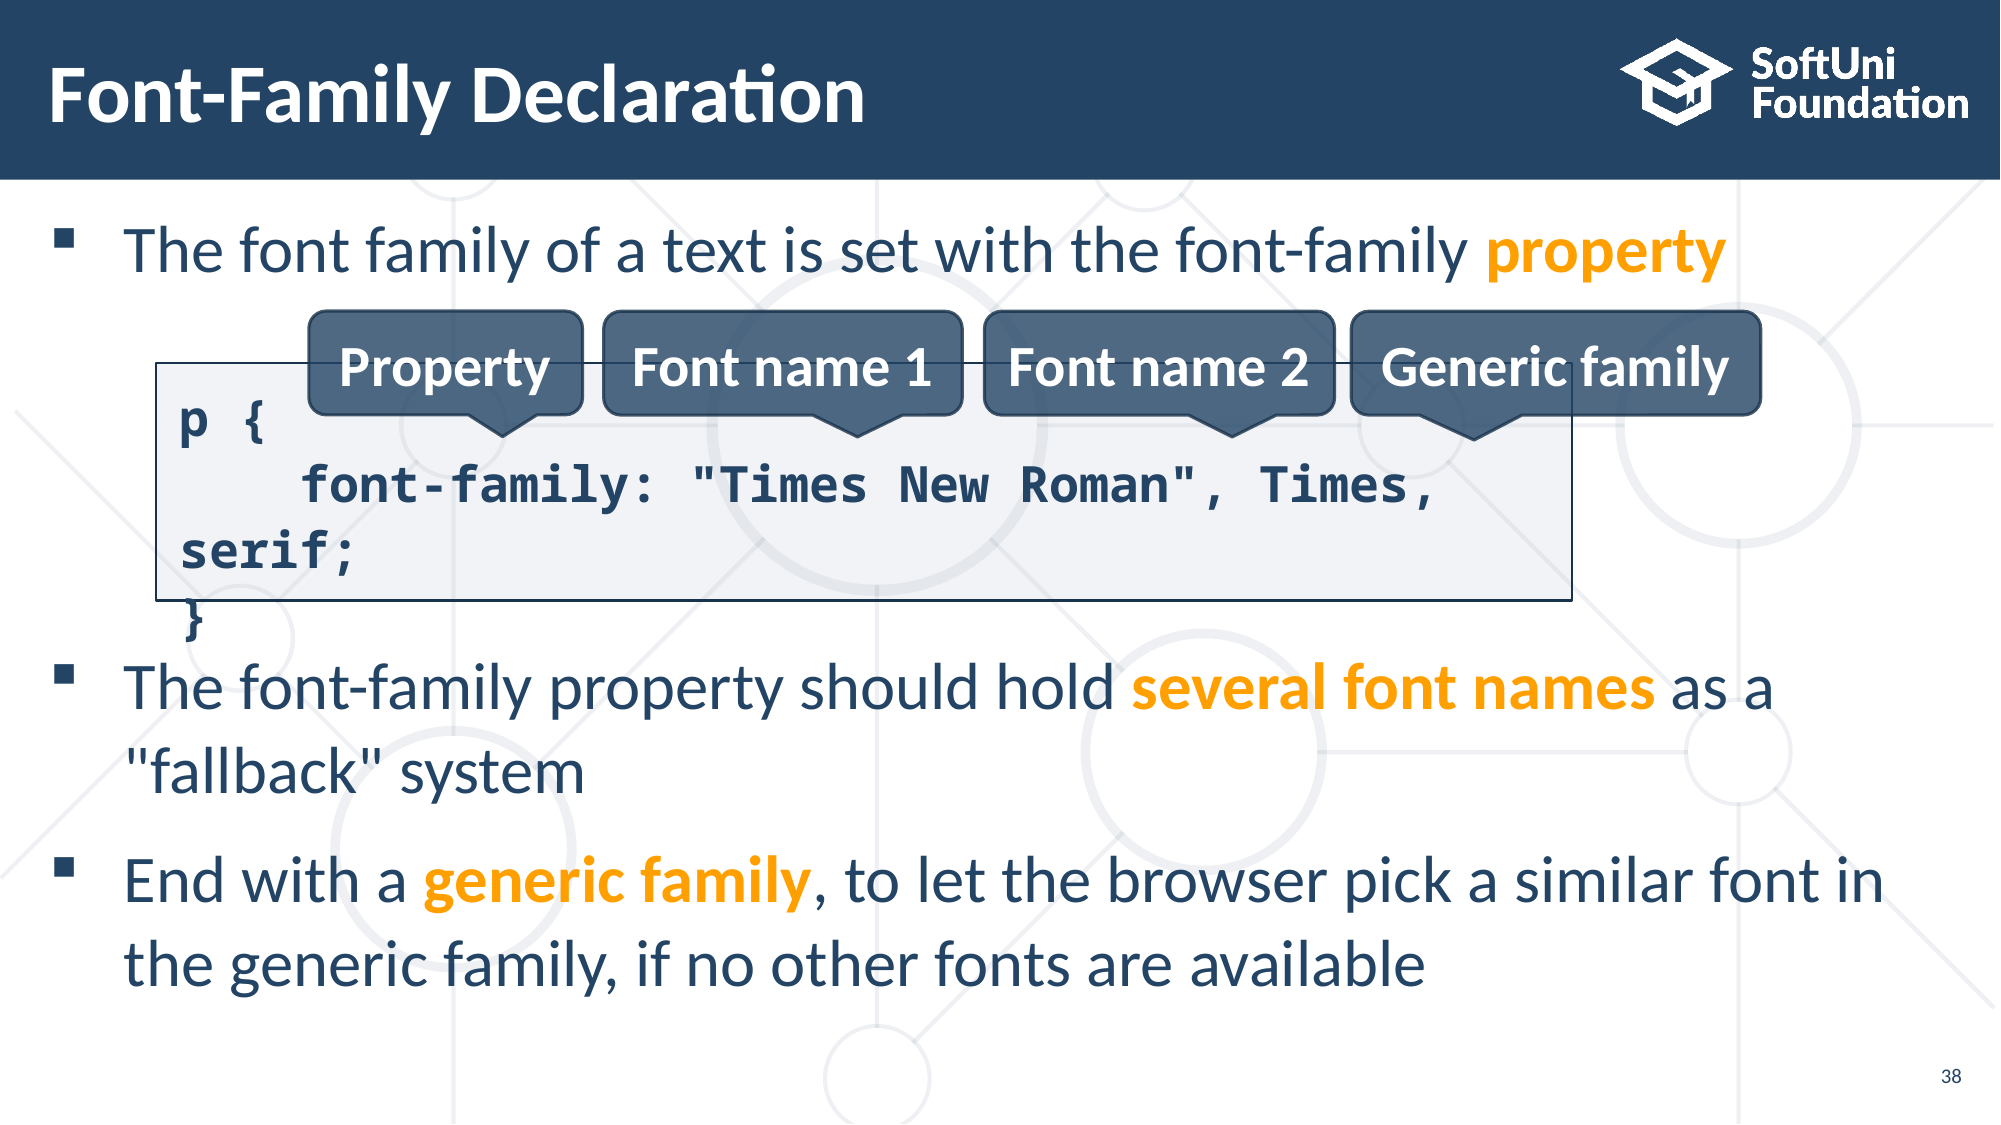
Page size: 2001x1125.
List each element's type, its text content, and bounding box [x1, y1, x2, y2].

text_box Property [306, 308, 585, 439]
list The font family of a text is set with the font-family property The font-family property should hold several font names as a "fallback" system End with a generic family, to let the browser pick a similar font in the generic family, if no other fonts are available [31, 196, 1970, 1050]
text_box p { font-family: "Times New Roman", Times, serif; } [155, 362, 1573, 601]
text_box Font name 1 [601, 309, 965, 439]
text_box Generic family [1349, 309, 1763, 442]
title Font-Family Declaration [31, 16, 1591, 162]
slide_number 38 [1897, 1049, 1968, 1101]
picture [1619, 38, 1968, 126]
text_box Font name 2 [982, 309, 1337, 439]
